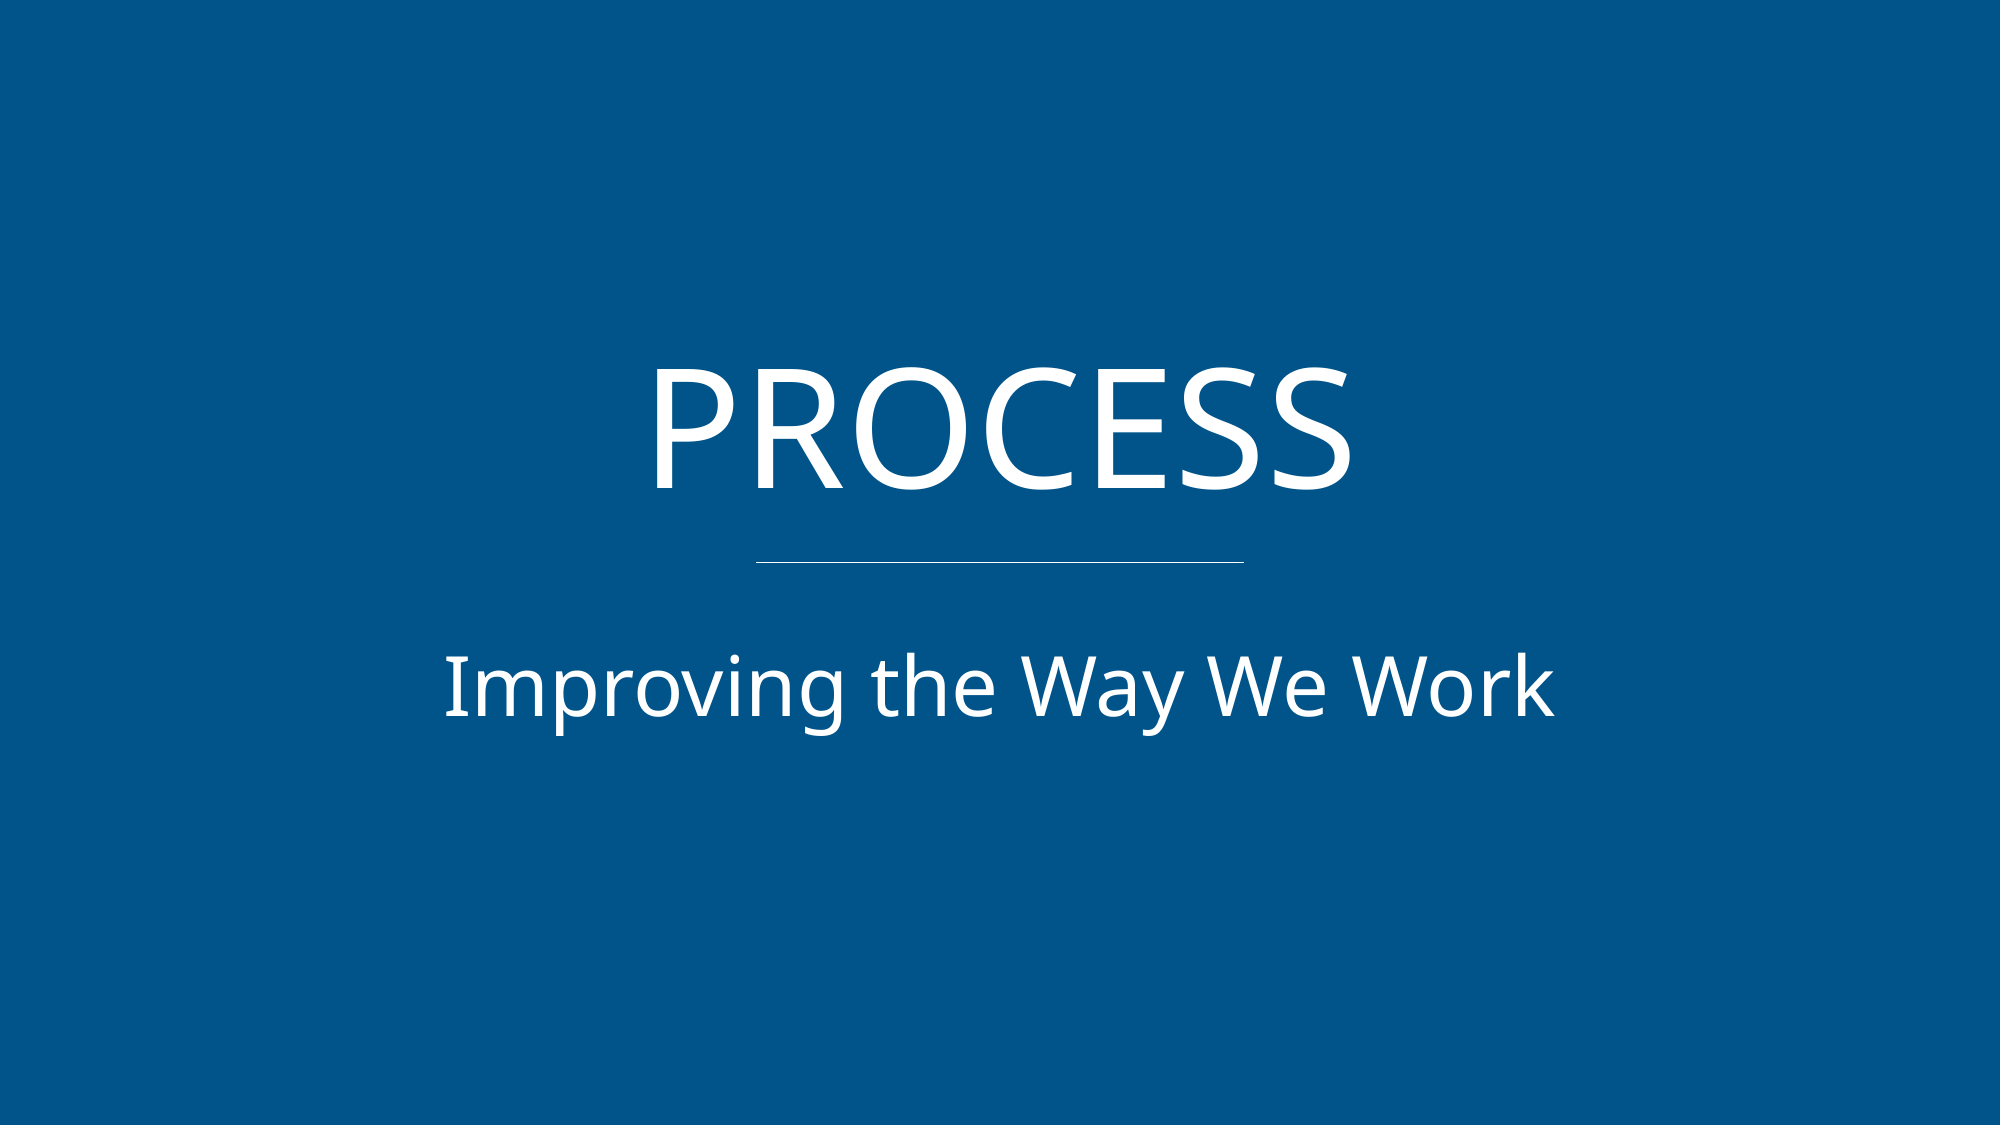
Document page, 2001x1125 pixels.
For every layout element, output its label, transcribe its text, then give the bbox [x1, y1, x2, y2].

list PROCESS [0, 337, 2000, 488]
list Improving the Way We Work [0, 637, 2000, 788]
